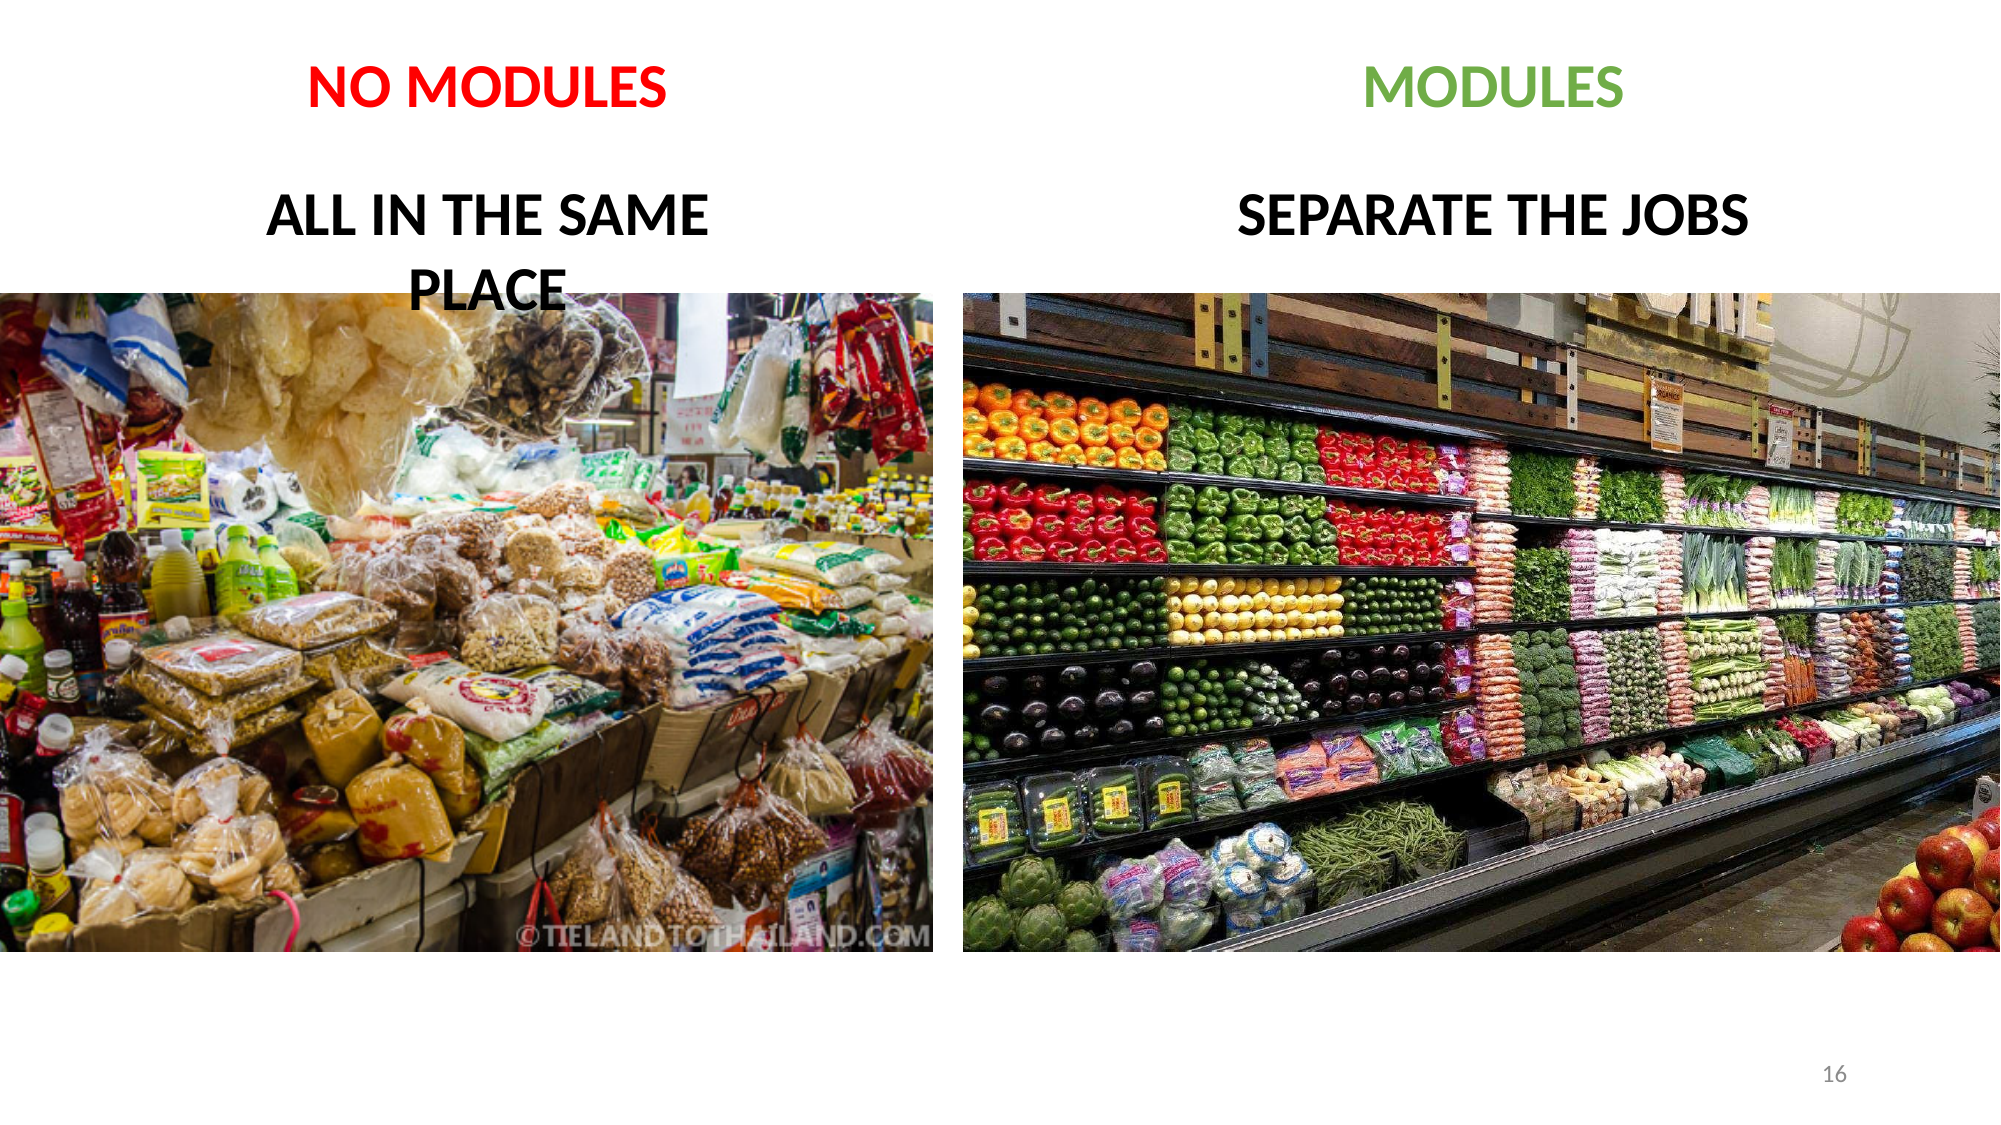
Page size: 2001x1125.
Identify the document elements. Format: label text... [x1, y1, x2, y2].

slide_number 16 [1412, 1042, 1863, 1103]
text_box ALL IN THE SAME PLACE [164, 165, 813, 293]
text_box SEPARATE THE JOBS [1169, 165, 1819, 256]
text_box MODULES [1169, 37, 1819, 128]
text_box NO MODULES [164, 37, 813, 128]
picture [0, 293, 933, 952]
picture [963, 293, 2000, 952]
